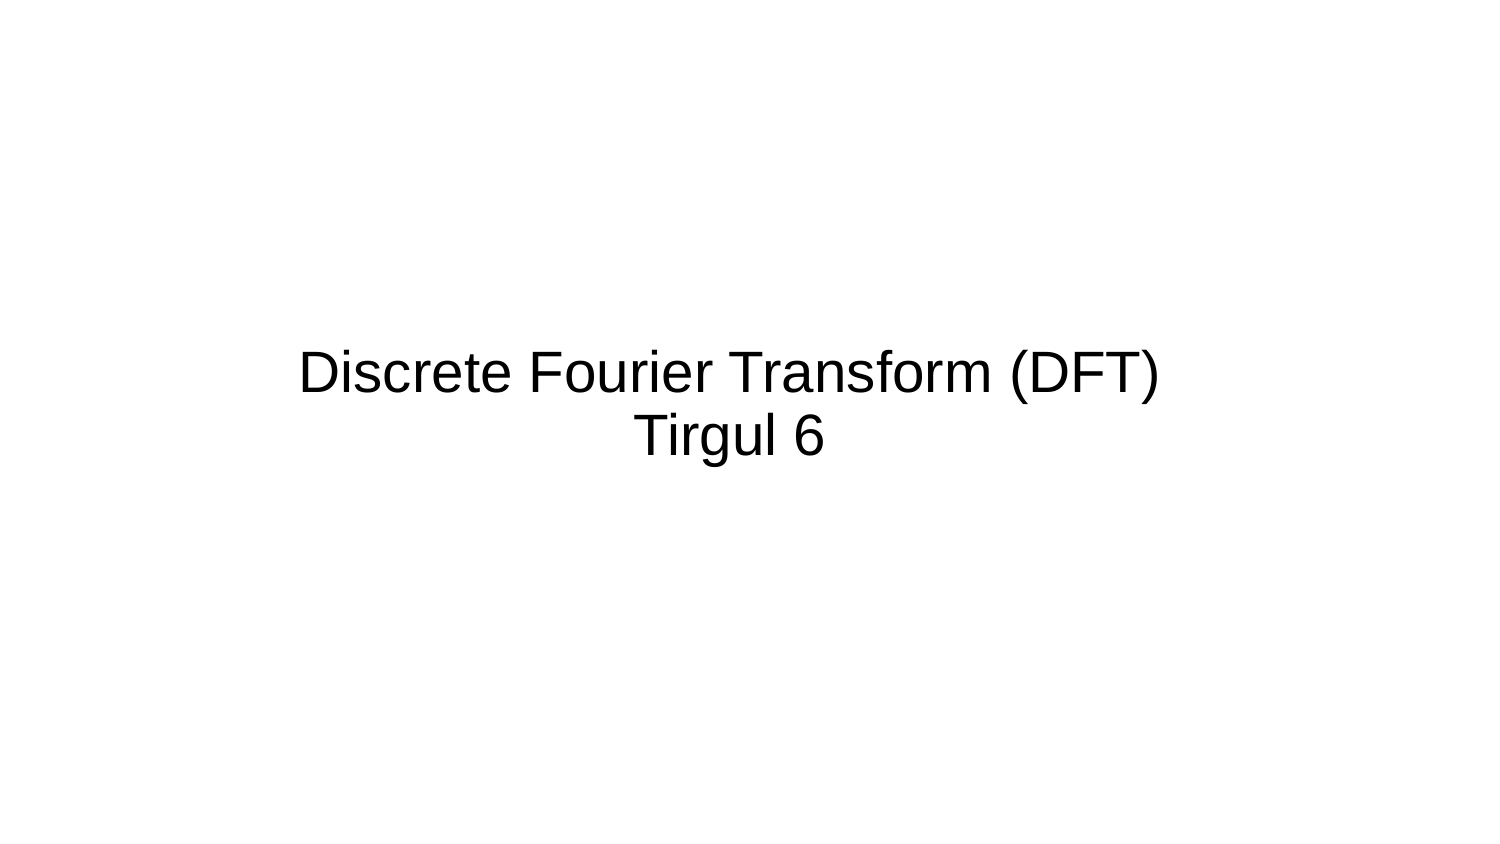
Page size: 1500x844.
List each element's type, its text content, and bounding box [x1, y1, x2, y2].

title Discrete Fourier Transform (DFT) Tirgul 6 [83, 323, 1378, 487]
